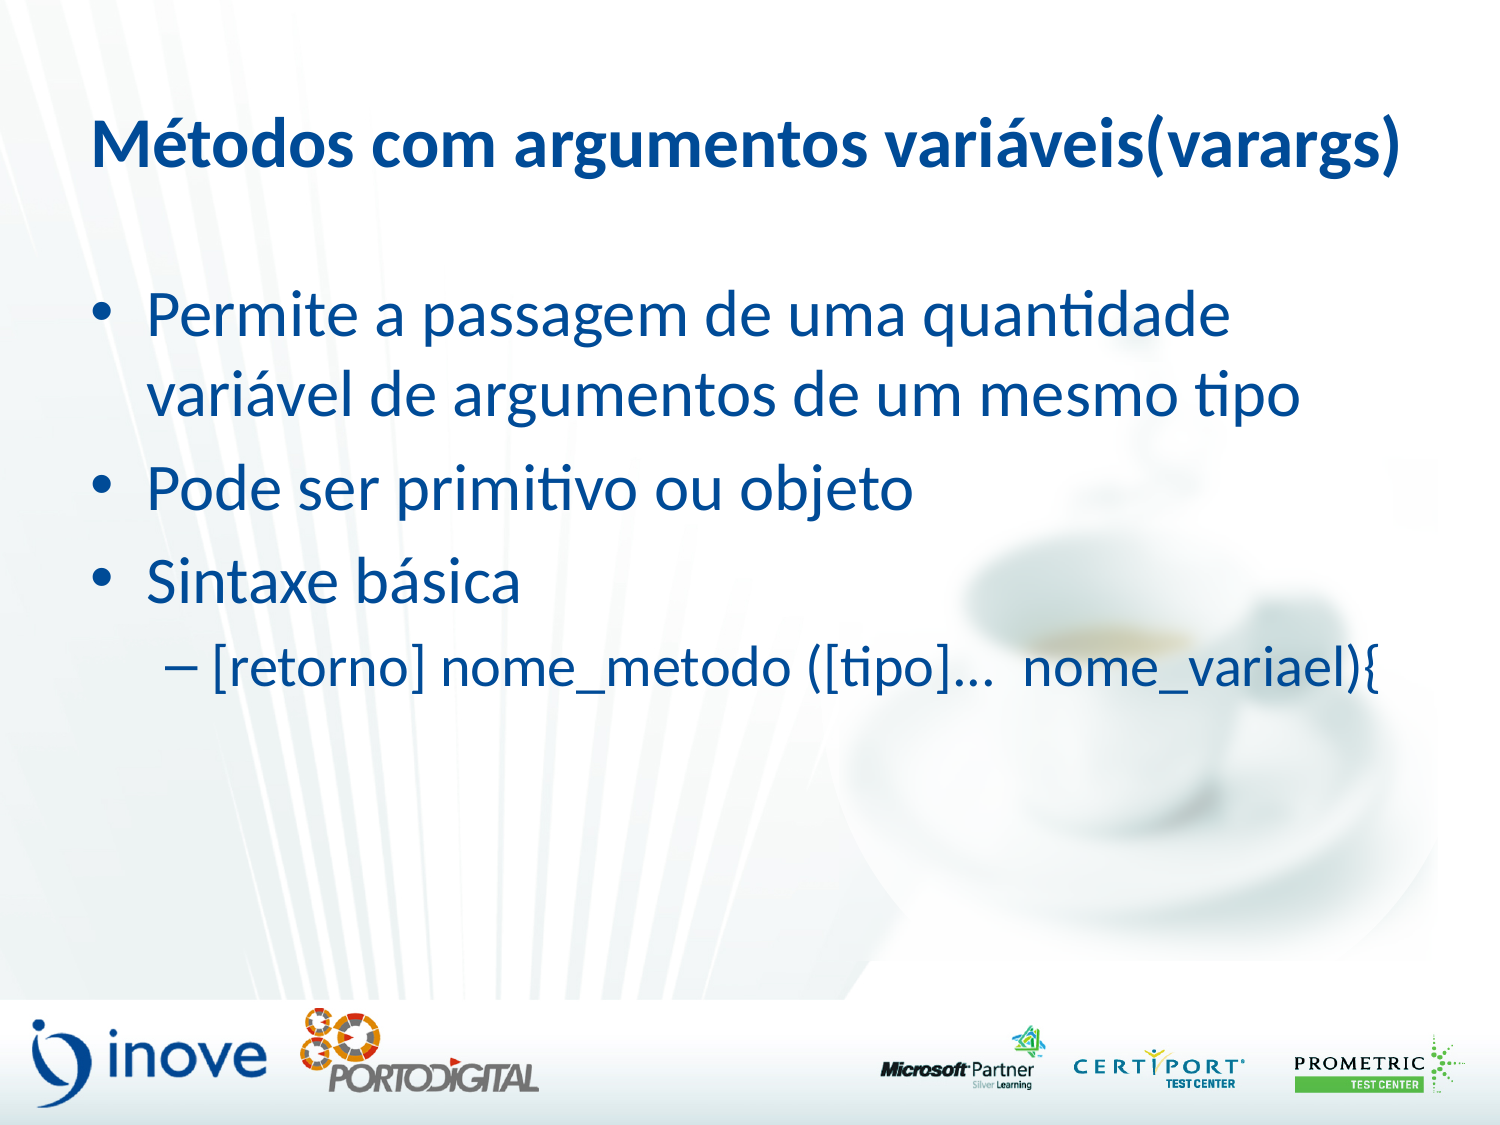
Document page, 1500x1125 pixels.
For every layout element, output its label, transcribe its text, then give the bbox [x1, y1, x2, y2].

picture [0, 0, 1500, 1125]
list Permite a passagem de uma quantidade variável de argumentos de um mesmo tipo Pode ser primitivo ou objeto Sintaxe básica [retorno] nome_metodo ([tipo]... nome_variael){ [75, 262, 1425, 1005]
title Métodos com argumentos variáveis(varargs) [75, 45, 1425, 233]
